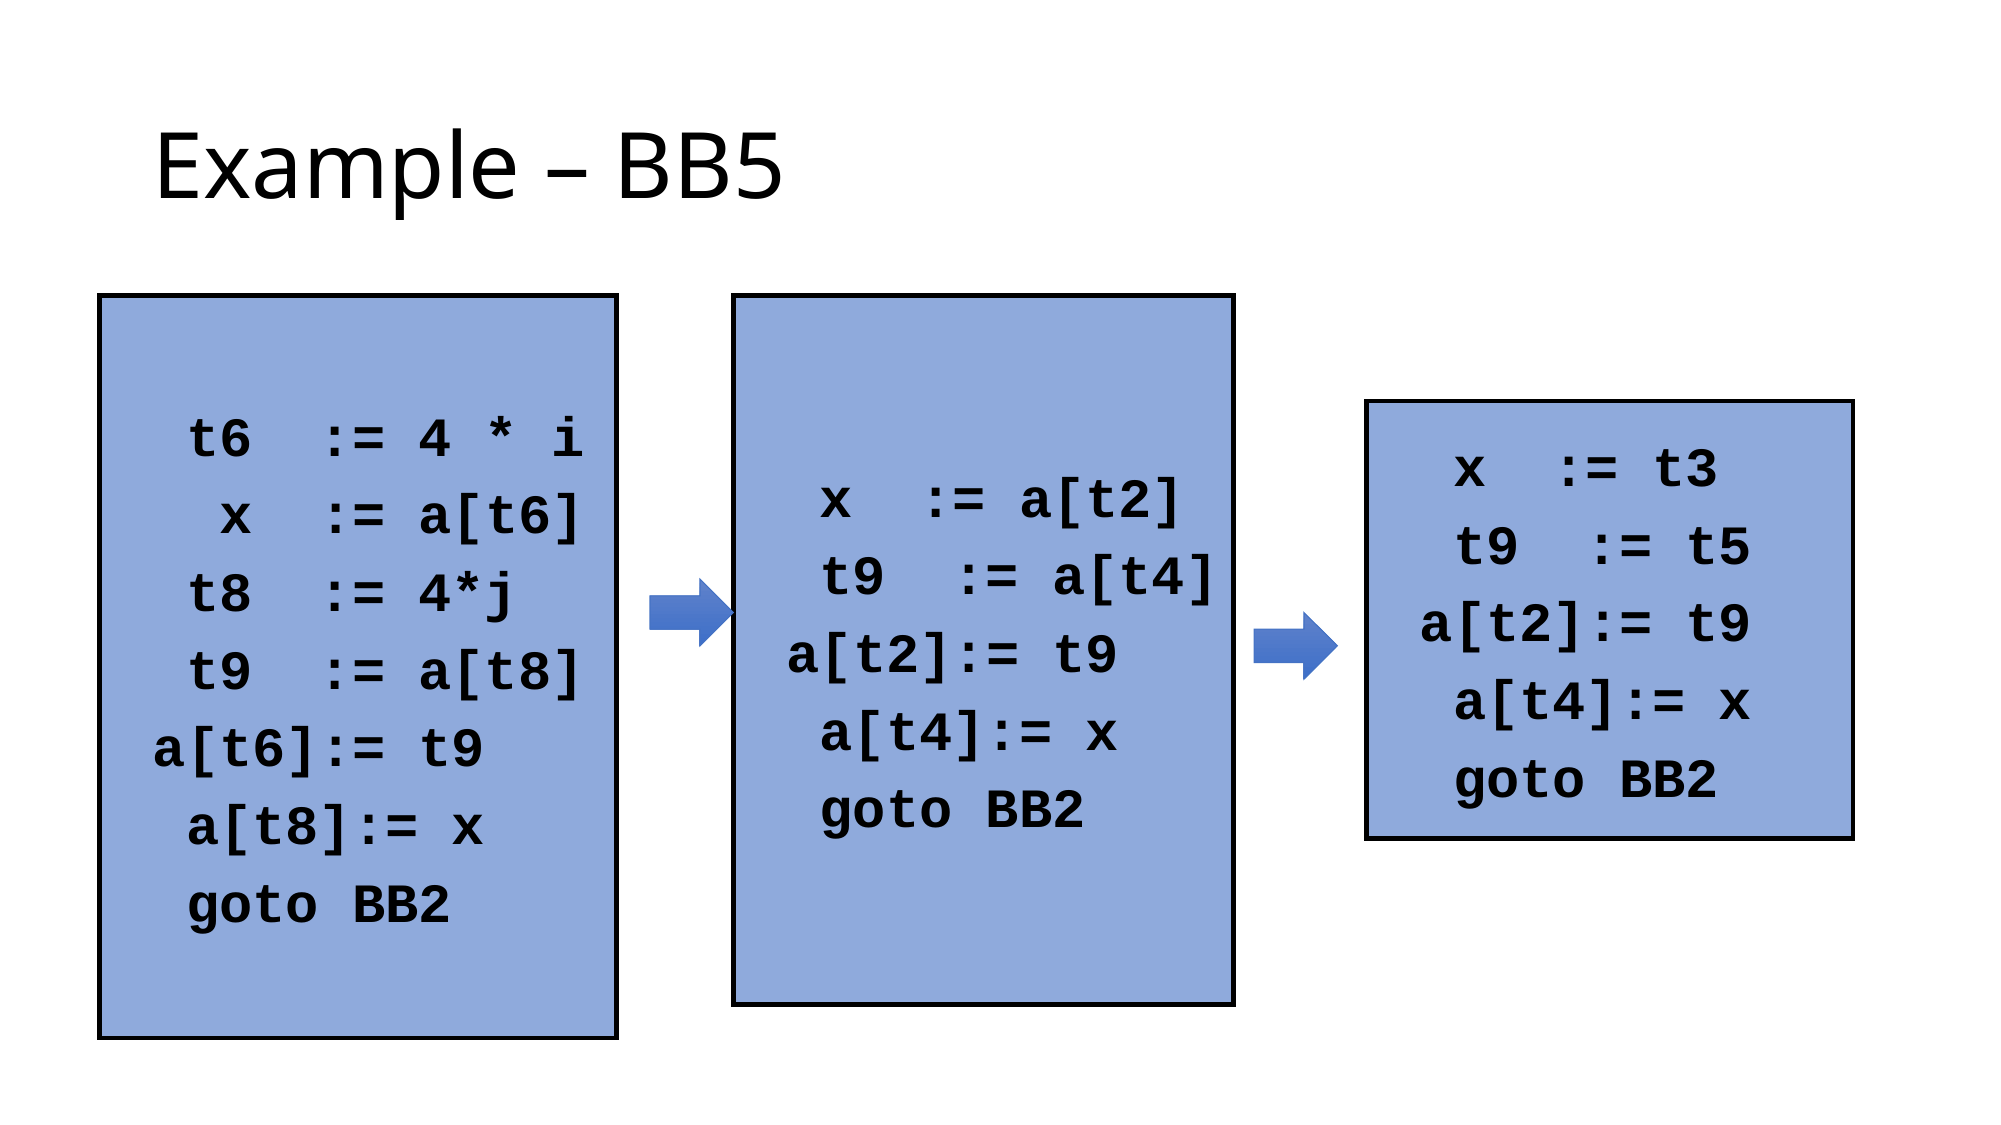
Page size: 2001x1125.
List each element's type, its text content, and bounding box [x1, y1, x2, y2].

title Example – BB5 [137, 59, 1863, 278]
text_box x := a[t2] t9 := a[t4] a[t2]:= t9 a[t4]:= x goto BB2 [733, 295, 1234, 1005]
text_box [1253, 611, 1339, 681]
text_box [649, 577, 735, 648]
list x := t3 t9 := t5 a[t2]:= t9 a[t4]:= x goto BB2 [1366, 401, 1854, 839]
text_box t6 := 4 * i x := a[t6] t8 := 4*j t9 := a[t8] a[t6]:= t9 a[t8]:= x goto BB2 [99, 295, 617, 1039]
